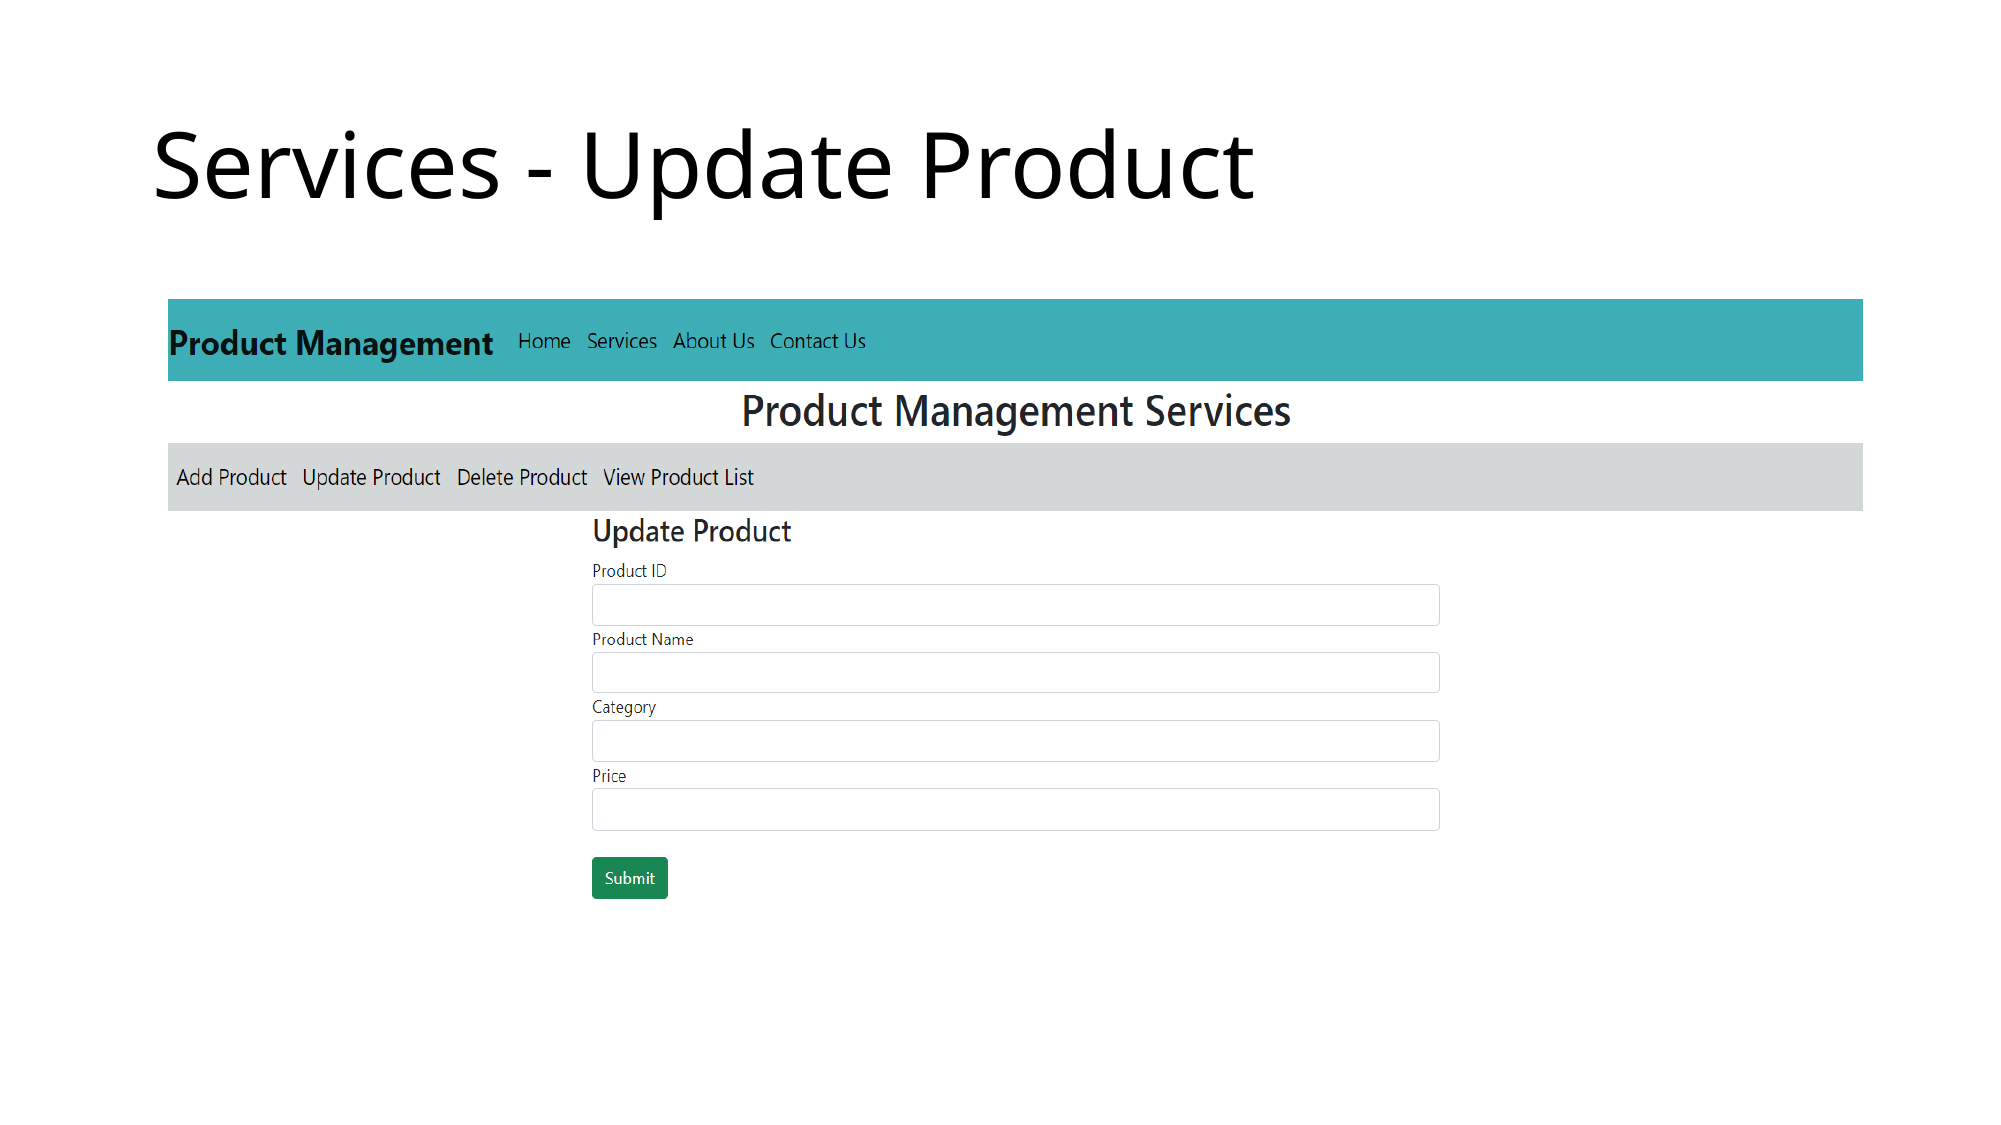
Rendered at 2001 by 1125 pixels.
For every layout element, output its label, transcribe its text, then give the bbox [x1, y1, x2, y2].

title Services - Update Product [137, 59, 1863, 278]
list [168, 299, 1863, 1125]
